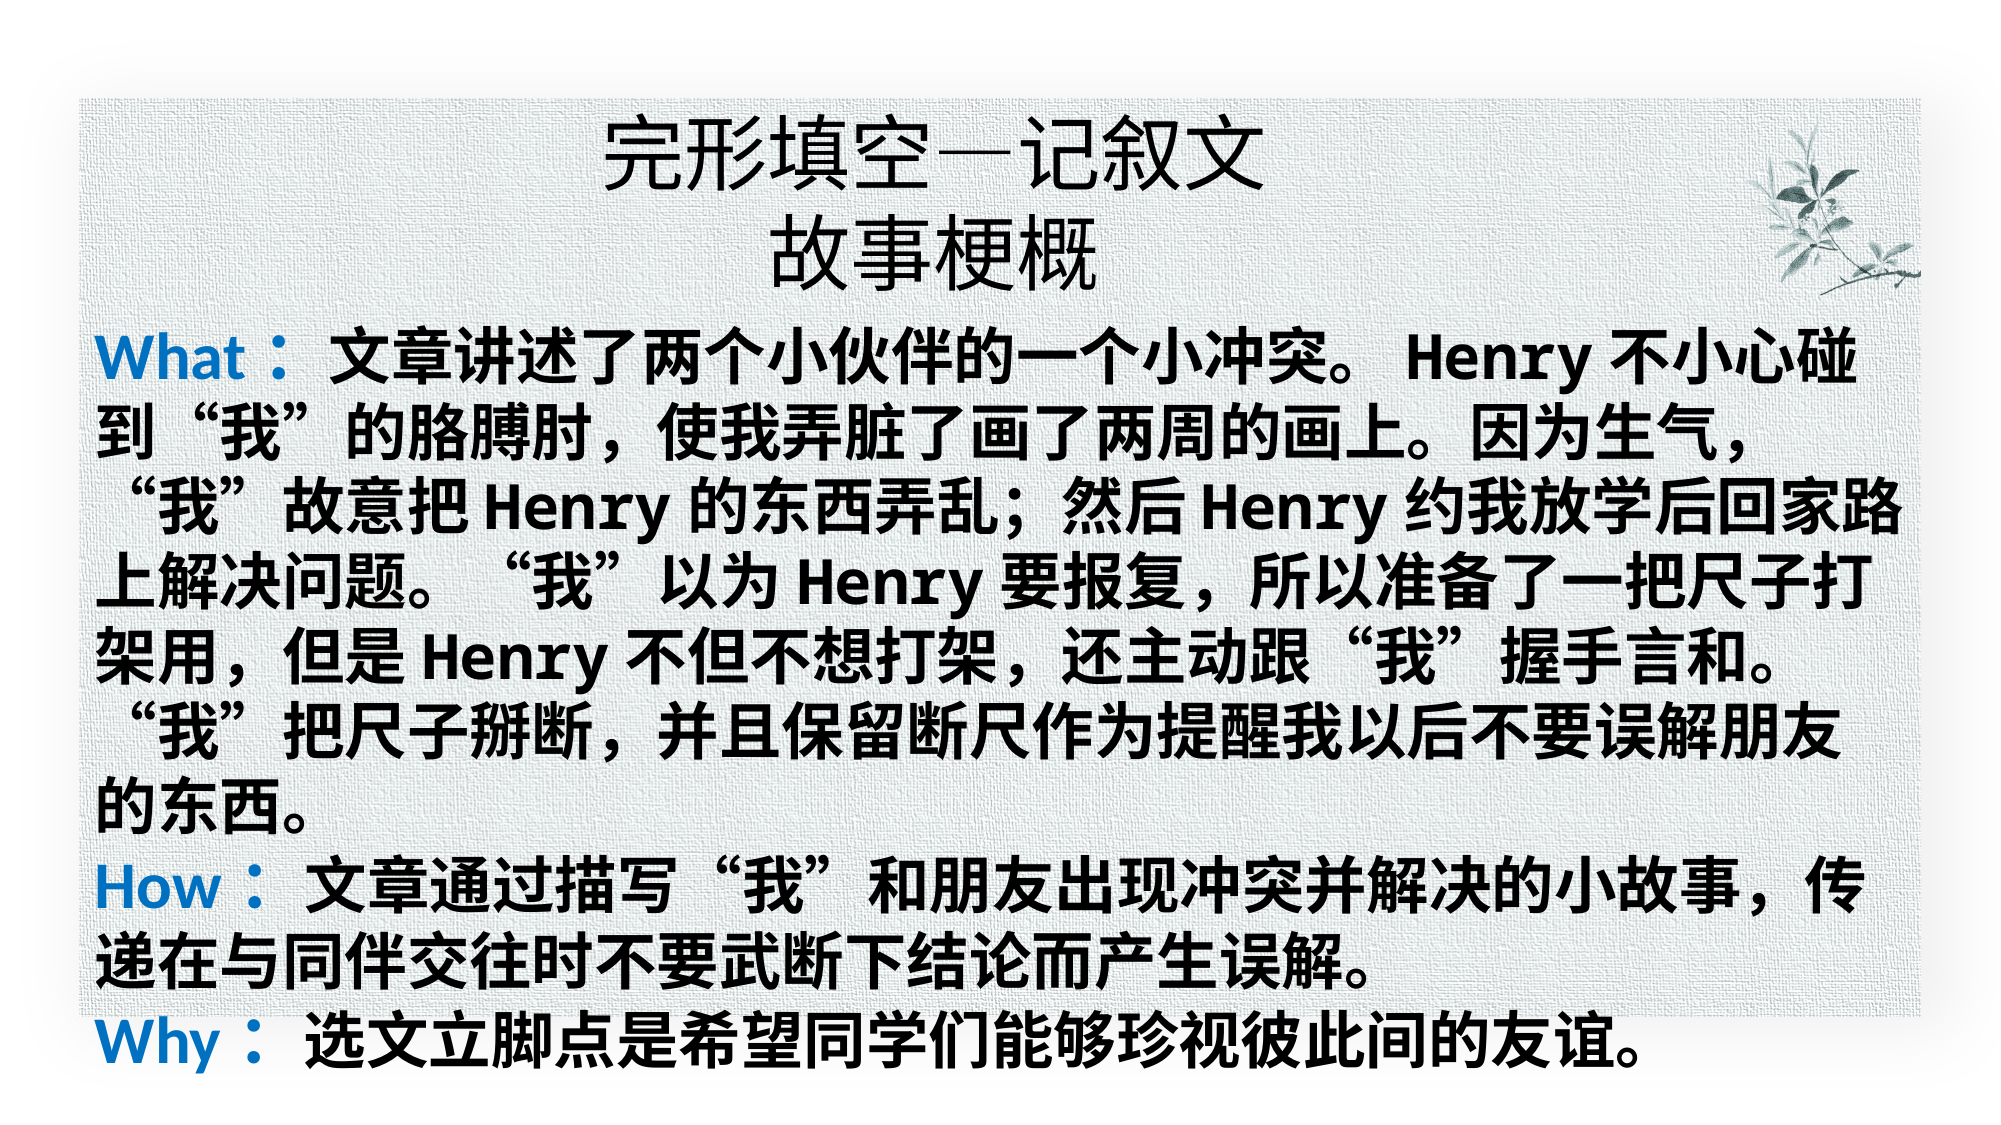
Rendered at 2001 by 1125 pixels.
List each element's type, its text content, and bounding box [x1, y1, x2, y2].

text_box 完形填空—记叙文 故事梗概 [542, 93, 1326, 98]
picture [79, 98, 1921, 1017]
text_box What：文章讲述了两个小伙伴的一个小冲突。Henry不小心碰到“我”的胳膊肘，使我弄脏了画了两周的画上。因为生气，“我”故意把Henry的东西弄乱；然后Henry约我放学后回家路上解决问题。“我”以为Henry要报复，所以准备了一把尺子打架用，但是Henry不但不想打架，还主动跟“我”握手言和。“我”把尺子掰断，并且保留断尺作为提醒我以后不要误解朋友的东西。 How：文章通过描写“我”和朋友出现冲突并解决的小故事，传递在与同伴交往时不要武断下结论而产生误解。 Why：选文立脚点是希望同学们能够珍视彼此间的友谊。 [79, 1017, 1920, 1085]
